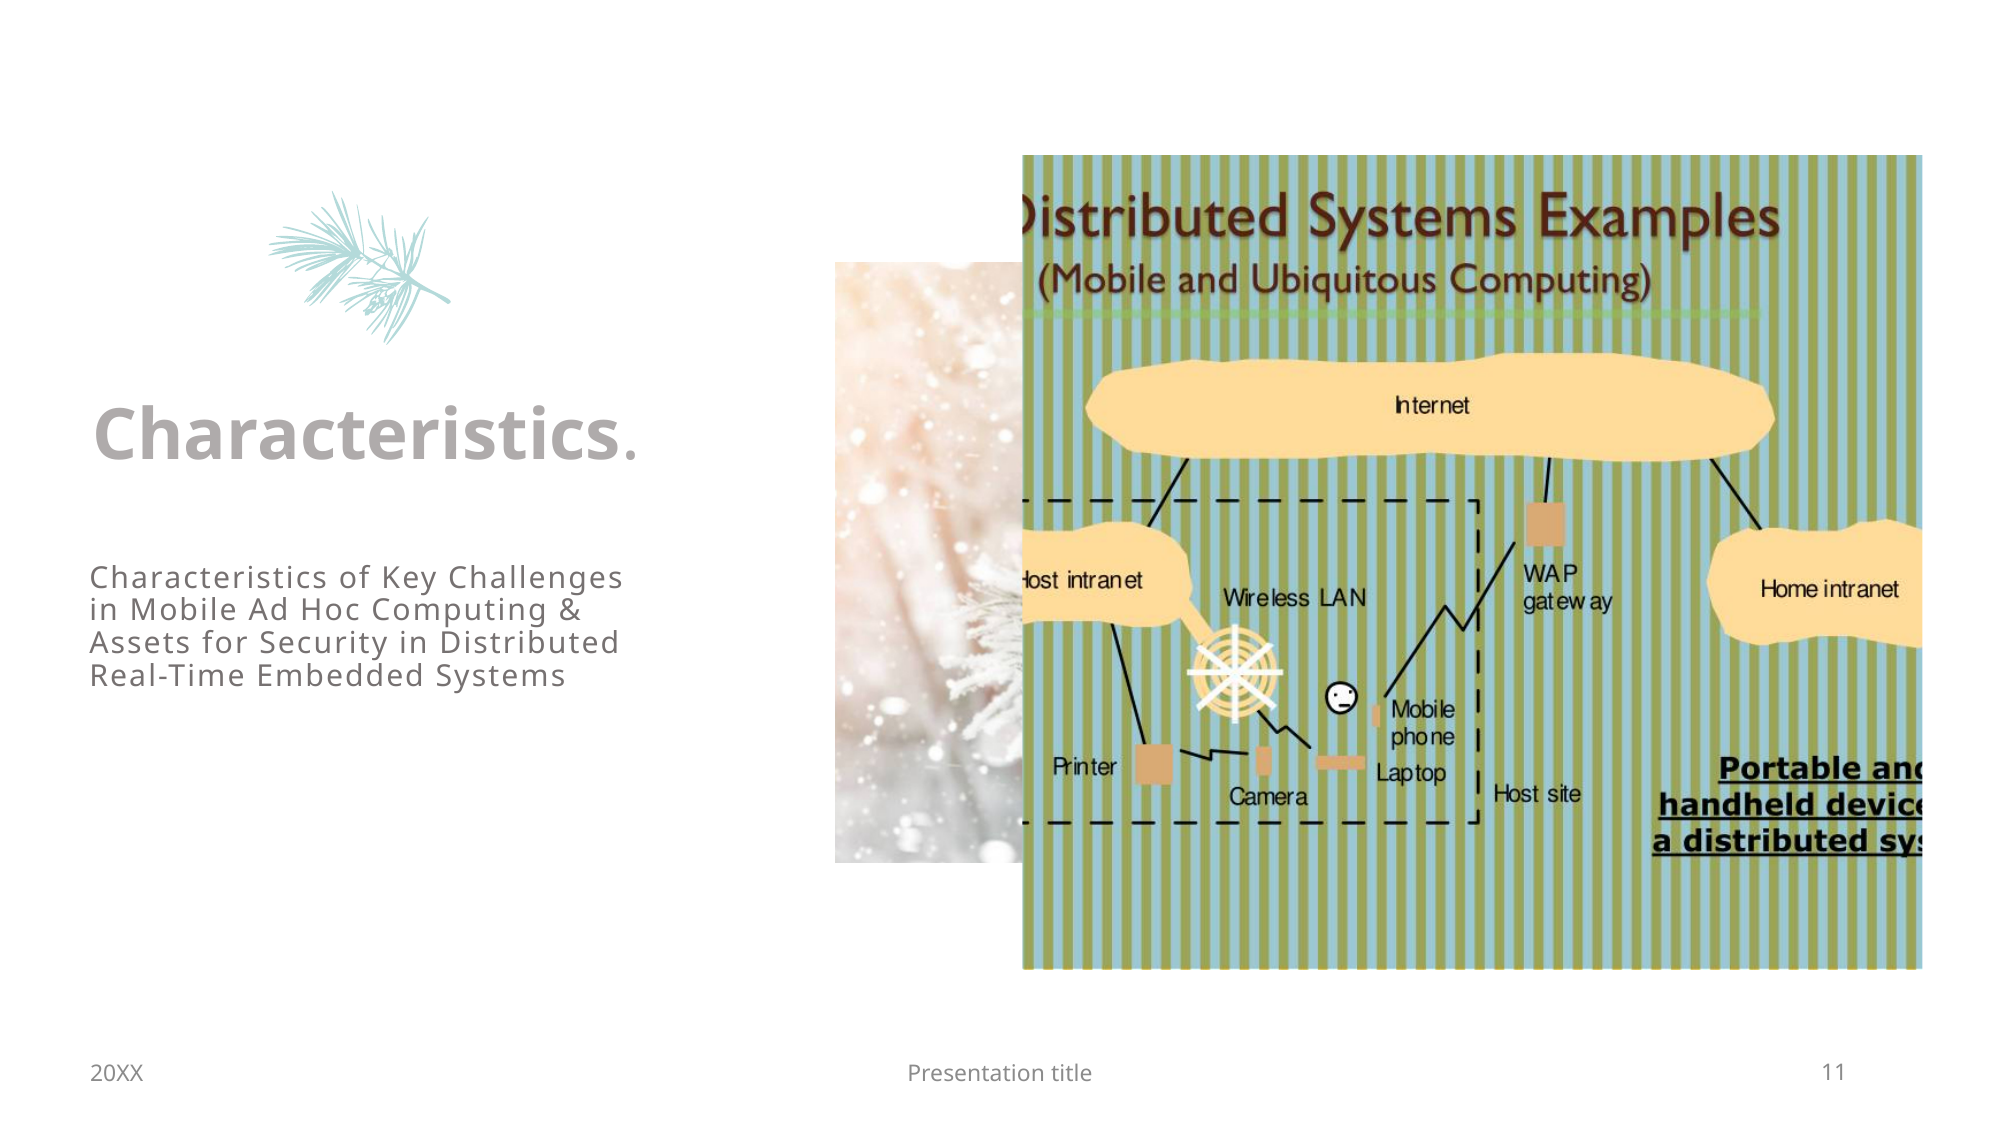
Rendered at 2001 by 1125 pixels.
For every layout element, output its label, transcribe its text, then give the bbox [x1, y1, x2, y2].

text_box Characteristics of Key Challenges in Mobile Ad Hoc Computing & Assets for Security in Distributed Real-Time Embedded Systems [74, 544, 663, 711]
slide_number 11 [1412, 1042, 1863, 1103]
slide_number 20XX [75, 1042, 525, 1103]
footer Presentation title [662, 1042, 1338, 1103]
title Characteristics. [77, 391, 786, 531]
picture [835, 155, 1923, 970]
